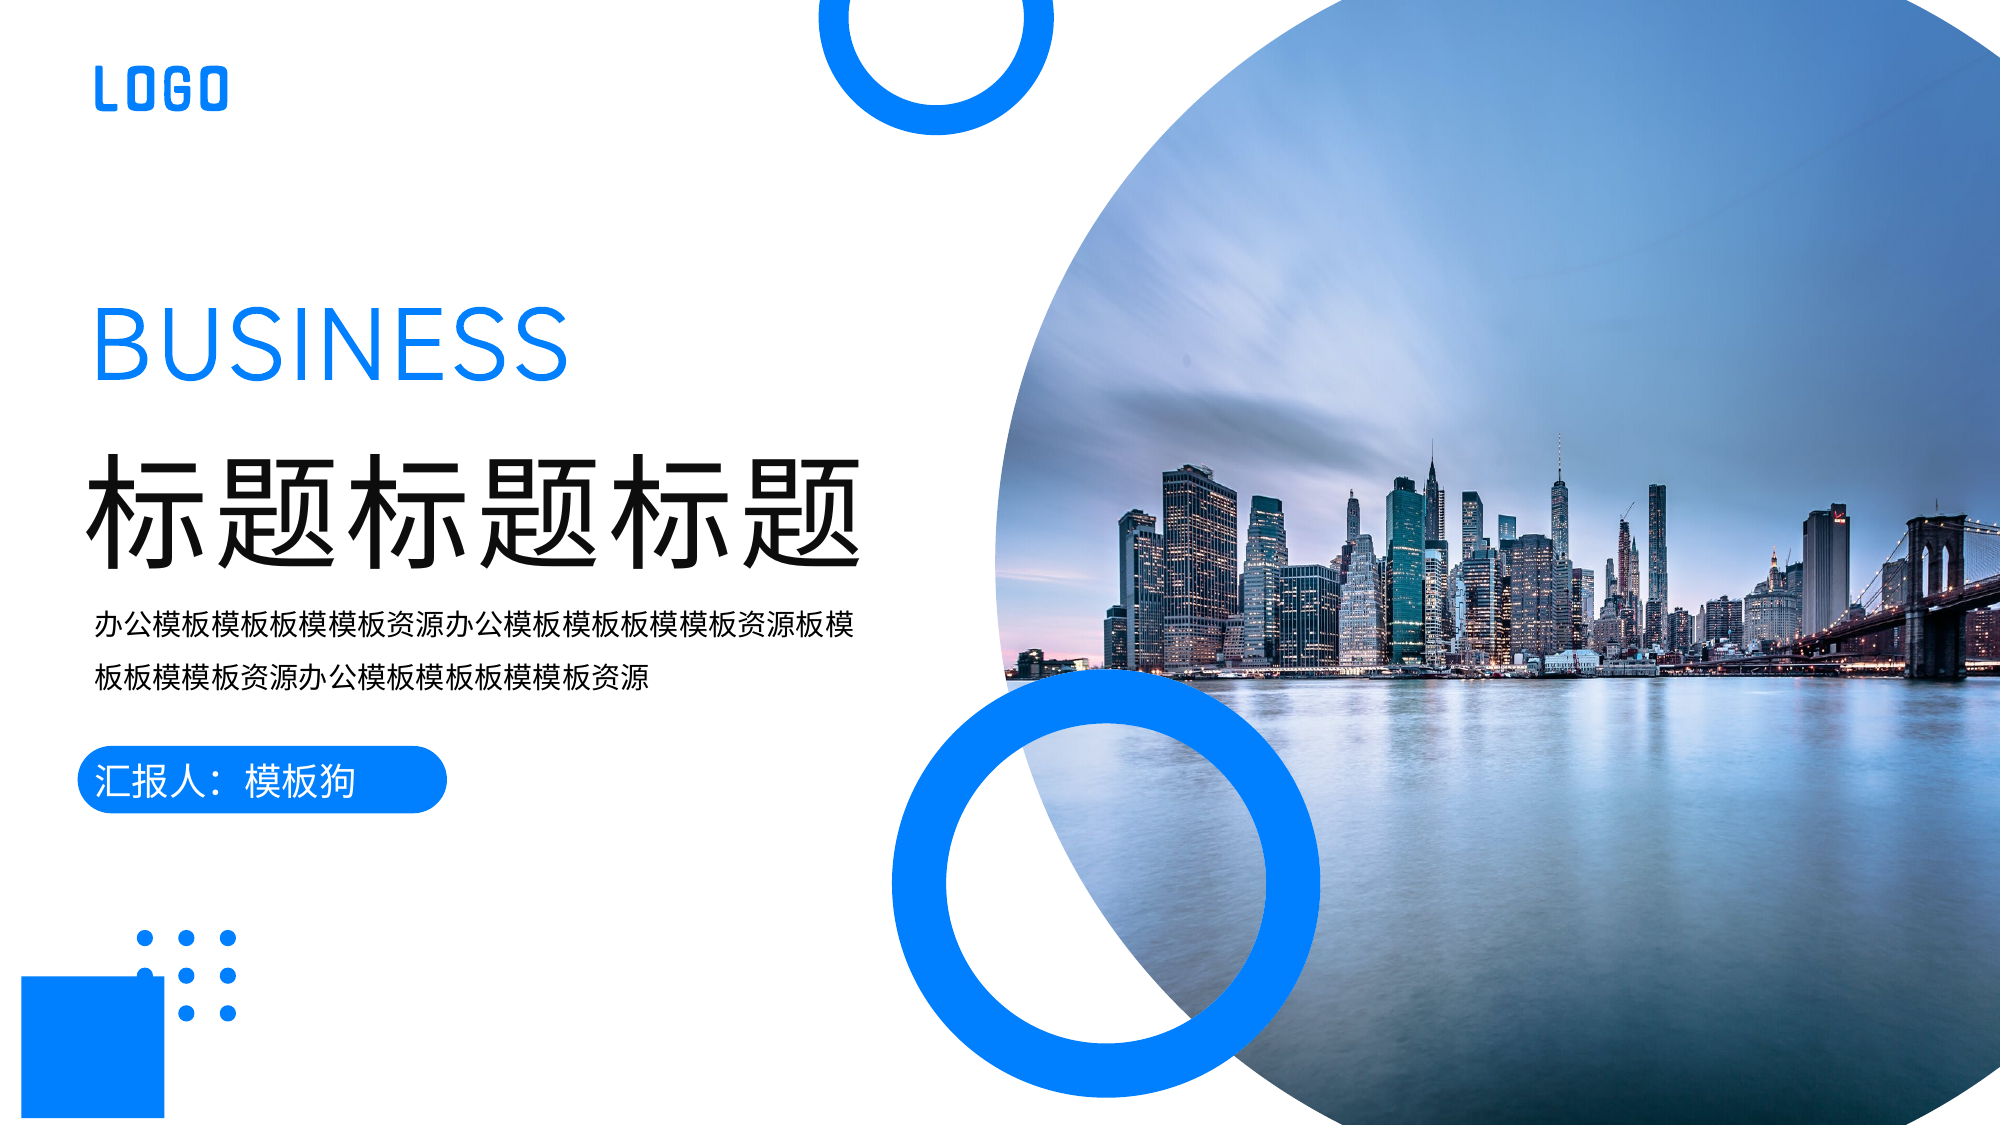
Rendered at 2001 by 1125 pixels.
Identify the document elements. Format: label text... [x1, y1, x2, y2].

text_box [177, 1004, 196, 1023]
text_box [177, 966, 196, 985]
text_box [454, 306, 505, 382]
text_box [398, 308, 443, 380]
text_box [199, 64, 229, 113]
text_box [94, 64, 119, 113]
text_box [218, 928, 238, 948]
text_box 办公模板模板板模模板资源办公模板模板板模模板资源板模板板模模板资源办公模板模板板模模板资源 [77, 574, 892, 709]
text_box [297, 308, 305, 380]
text_box [324, 308, 379, 380]
text_box [86, 744, 438, 755]
text_box [218, 1004, 238, 1023]
text_box [97, 308, 148, 380]
text_box [163, 64, 192, 113]
text_box [126, 64, 156, 113]
text_box [20, 966, 166, 1120]
text_box [516, 306, 567, 382]
text_box 汇报人：模板狗 [77, 755, 447, 811]
text_box [135, 928, 155, 948]
text_box [994, 0, 2000, 1125]
text_box [817, 0, 1055, 137]
text_box [177, 928, 196, 948]
text_box [890, 668, 1322, 1099]
text_box [231, 306, 281, 382]
text_box 标题标题标题 [68, 418, 1063, 593]
text_box [218, 966, 238, 985]
text_box [96, 811, 428, 815]
text_box [165, 308, 217, 382]
